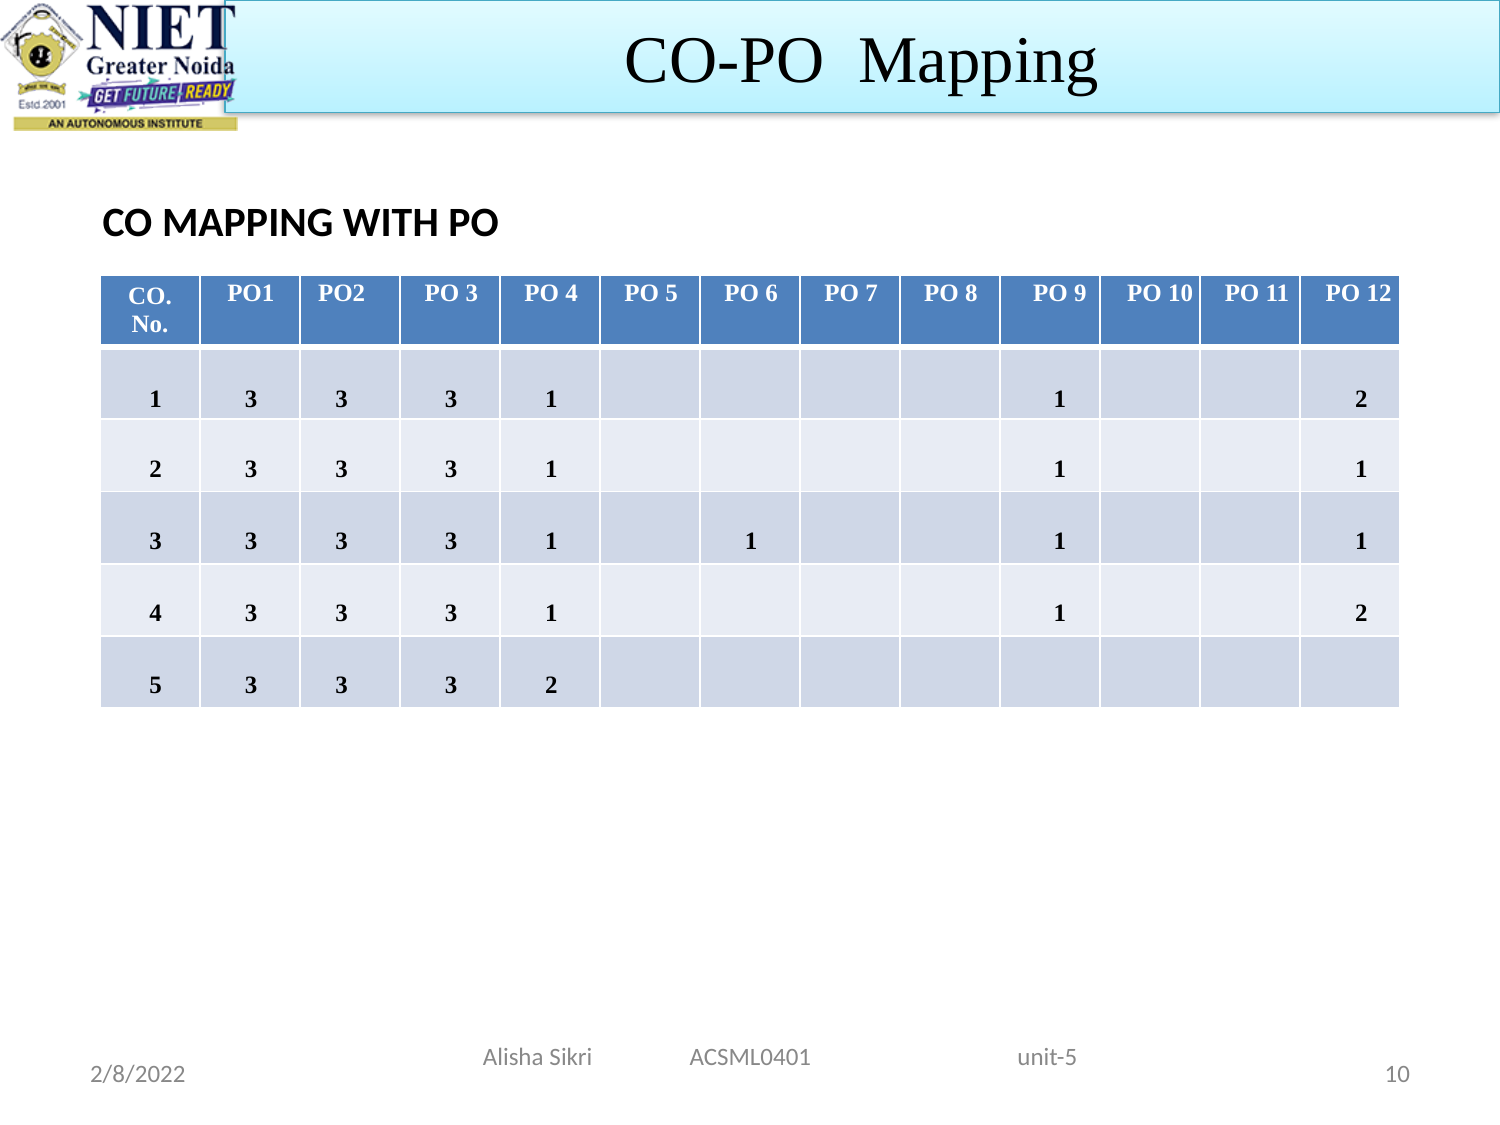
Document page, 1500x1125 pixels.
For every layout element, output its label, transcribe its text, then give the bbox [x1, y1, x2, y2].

table_cell [1201, 492, 1299, 563]
table_cell 1 [501, 565, 599, 635]
footer Alisha Sikri ACSML0401 unit-5 [324, 1025, 1238, 1085]
table_cell 3 [401, 350, 499, 418]
table_cell 5 [101, 637, 199, 707]
table_cell [601, 637, 699, 707]
table_cell 1 [501, 420, 599, 491]
table_header PO2 [301, 276, 399, 344]
table_cell 3 [201, 492, 299, 563]
table_cell [1101, 350, 1199, 418]
table_cell 3 [401, 637, 499, 707]
table_cell [901, 637, 999, 707]
table_cell 4 [101, 565, 199, 635]
table_cell [901, 420, 999, 491]
table_cell 1 [1001, 565, 1099, 635]
table_cell [801, 565, 899, 635]
table_cell 3 [301, 637, 399, 707]
table_cell 3 [401, 565, 499, 635]
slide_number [75, 1042, 425, 1103]
table_header PO 9 [1001, 276, 1099, 344]
table_cell 1 [1001, 492, 1099, 563]
table_header PO 12 [1301, 276, 1399, 344]
table_header PO1 [201, 276, 299, 344]
table_cell [701, 637, 799, 707]
picture [0, 3, 238, 131]
table_cell 3 [401, 492, 499, 563]
table_cell [1301, 637, 1399, 707]
table_cell 3 [301, 565, 399, 635]
table_header PO 3 [401, 276, 499, 344]
table_cell 3 [201, 420, 299, 491]
text_box CO-PO Mapping [224, 0, 1500, 113]
table_header CO. No. [101, 276, 199, 344]
table_cell [901, 565, 999, 635]
table_cell [901, 492, 999, 563]
table_cell 1 [501, 492, 599, 563]
table_cell [801, 350, 899, 418]
table_cell [701, 350, 799, 418]
table_cell 3 [201, 565, 299, 635]
table_cell 1 [1001, 420, 1099, 491]
table_header PO 7 [801, 276, 899, 344]
table_cell [1101, 420, 1199, 491]
table_cell 1 [701, 492, 799, 563]
table_cell 3 [101, 492, 199, 563]
slide_number ‹#› [1074, 1042, 1425, 1103]
table_cell 1 [101, 350, 199, 418]
table_cell 2 [101, 420, 199, 491]
table_cell [801, 492, 899, 563]
table_cell [701, 420, 799, 491]
table_header PO 5 [601, 276, 699, 344]
list CO MAPPING WITH PO [87, 187, 1438, 963]
table_cell [1201, 565, 1299, 635]
table_header PO 8 [901, 276, 999, 344]
table_cell [1101, 637, 1199, 707]
table_cell [801, 637, 899, 707]
table_header PO 6 [701, 276, 799, 344]
table_cell 3 [201, 637, 299, 707]
table_cell [901, 350, 999, 418]
table_header PO 4 [501, 276, 599, 344]
table_cell [1101, 492, 1199, 563]
table_cell [1001, 637, 1099, 707]
table_header PO 10 [1101, 276, 1199, 344]
table_cell [1101, 565, 1199, 635]
table_cell [801, 420, 899, 491]
table_cell [601, 350, 699, 418]
table_cell [601, 420, 699, 491]
table_cell [601, 565, 699, 635]
table_cell 1 [1301, 420, 1399, 491]
table_cell 3 [201, 350, 299, 418]
table_cell 3 [301, 420, 399, 491]
table_cell [701, 565, 799, 635]
table_cell [1201, 350, 1299, 418]
table_cell 2 [1301, 350, 1399, 418]
table_cell 3 [301, 350, 399, 418]
table_cell 3 [401, 420, 499, 491]
table_cell 2 [1301, 565, 1399, 635]
table_cell 3 [301, 492, 399, 563]
table_cell [601, 492, 699, 563]
table_cell 1 [1301, 492, 1399, 563]
table_cell 2 [501, 637, 599, 707]
table_cell 1 [501, 350, 599, 418]
table_cell 1 [1001, 350, 1099, 418]
table_cell [1201, 420, 1299, 491]
table_cell [1201, 637, 1299, 707]
table_header PO 11 [1201, 276, 1299, 344]
